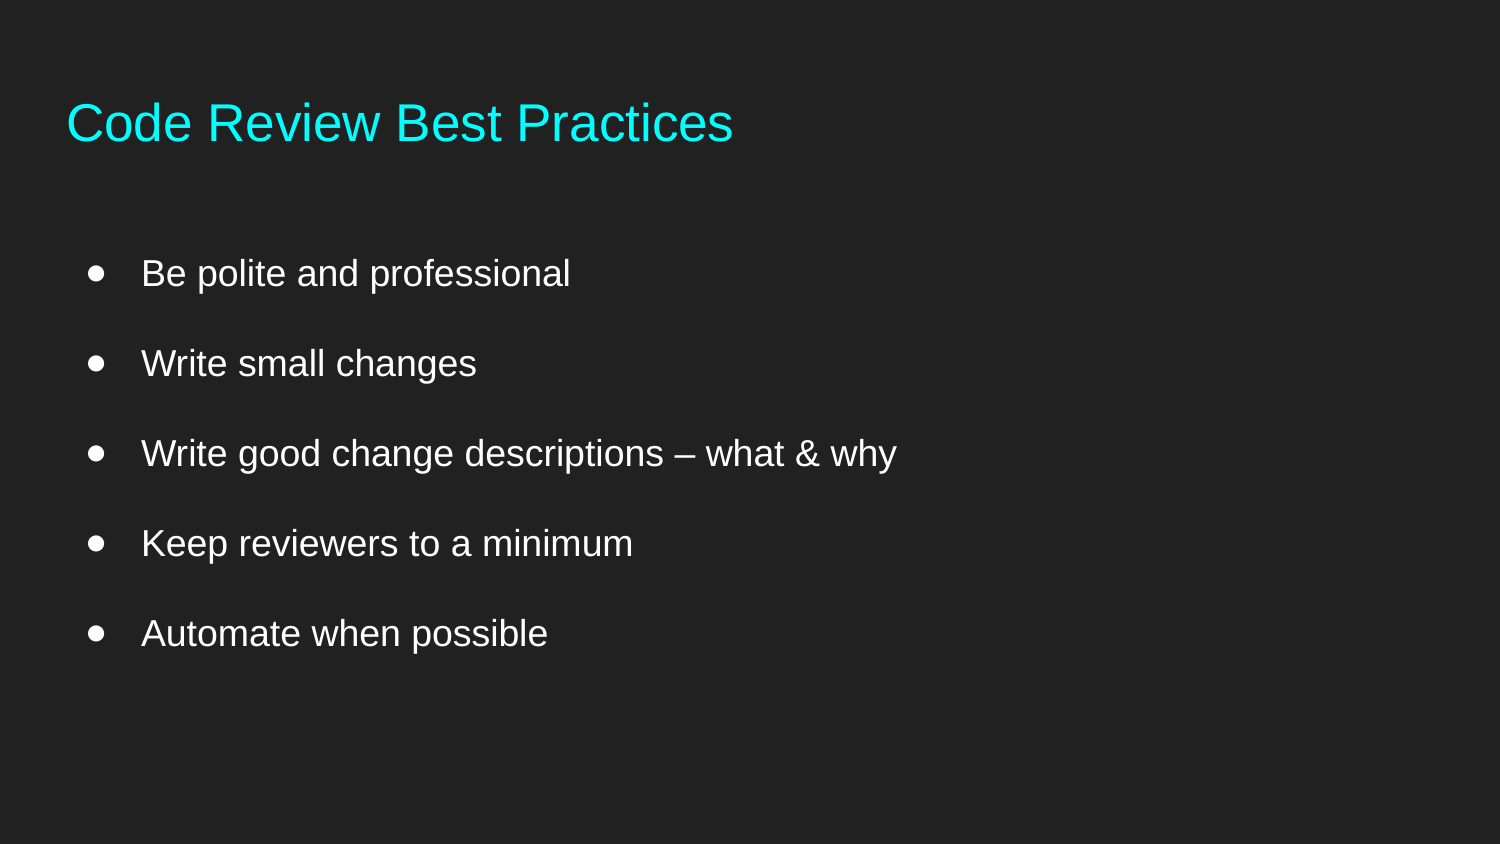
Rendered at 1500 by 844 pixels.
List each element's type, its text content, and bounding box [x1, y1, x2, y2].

list Be polite and professional Write small changes Write good change descriptions – what & why Keep reviewers to a minimum Automate when possible [51, 189, 1449, 750]
title Code Review Best Practices [51, 72, 1449, 167]
